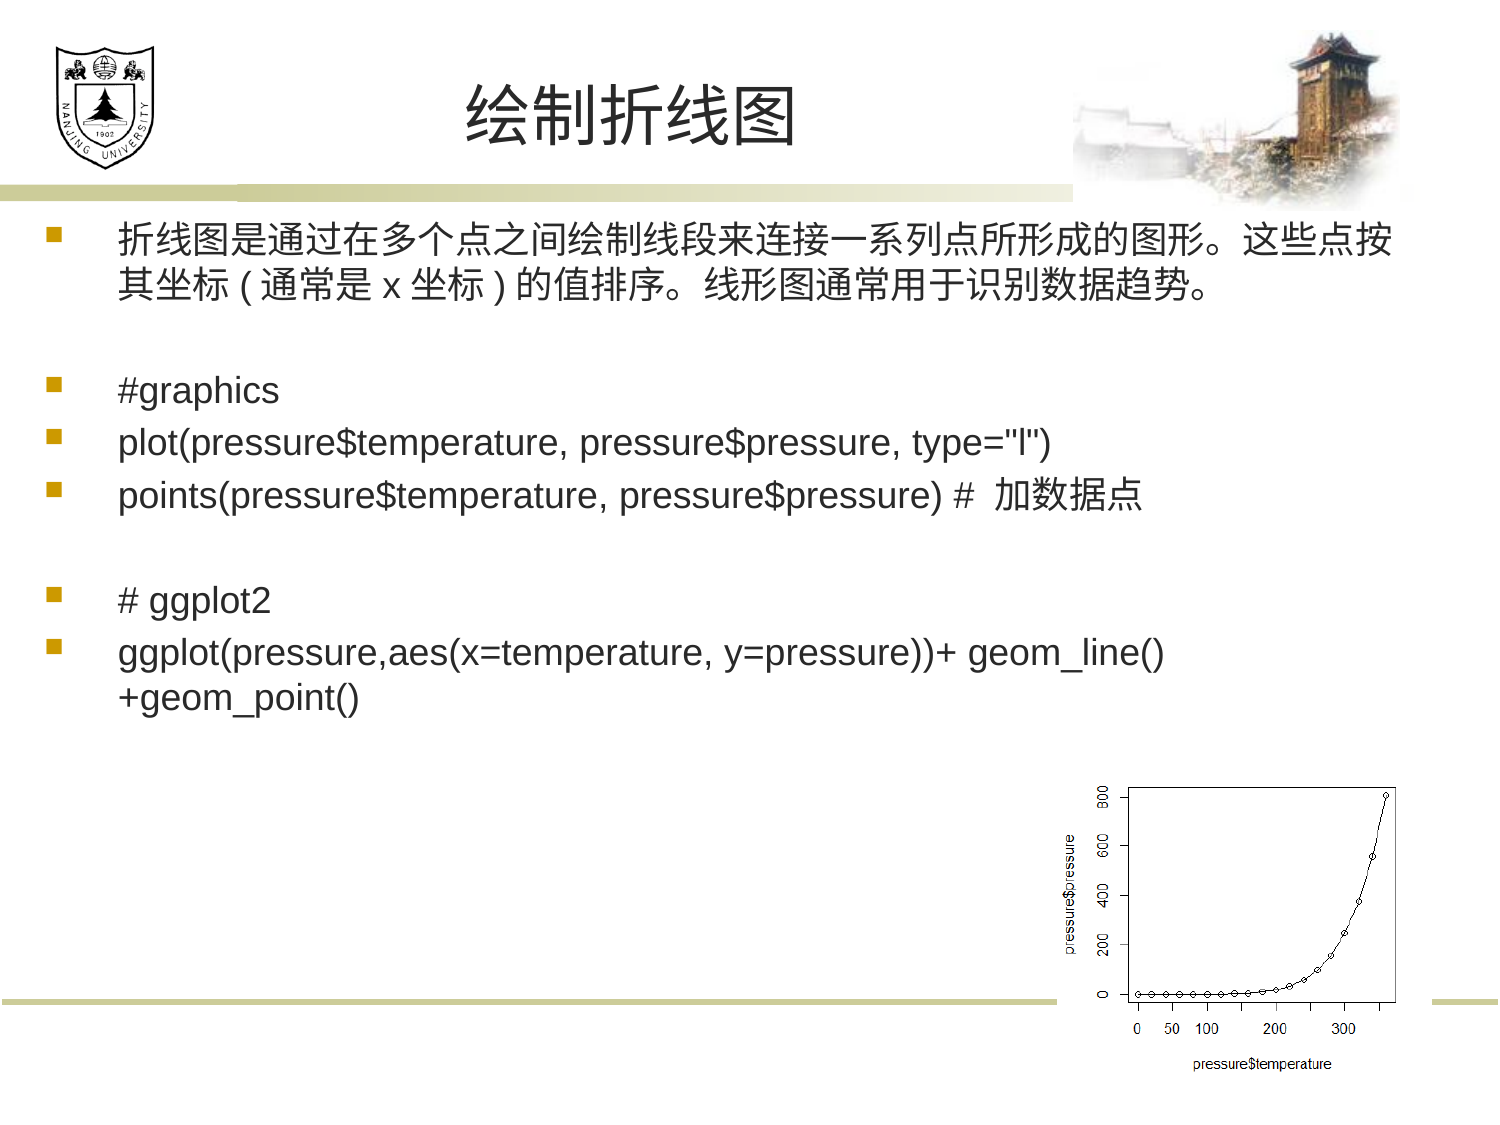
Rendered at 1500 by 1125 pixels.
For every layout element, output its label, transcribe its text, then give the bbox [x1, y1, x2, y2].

picture [50, 42, 160, 173]
picture [1073, 30, 1400, 208]
title 绘制折线图 [171, 66, 1093, 161]
list 折线图是通过在多个点之间绘制线段来连接一系列点所形成的图形。这些点按其坐标(通常是x坐标)的值排序。线形图通常用于识别数据趋势。 #graphics plot(pressure$temperature, pressure$pressure, type="l") points(pressure$temperature, pressure$pressure) # 加数据点 # ggplot2 ggplot(pressure,aes(x=temperature, y=pressure))+ geom_line()+geom_point() [29, 208, 1413, 964]
picture [2, 715, 1498, 1090]
